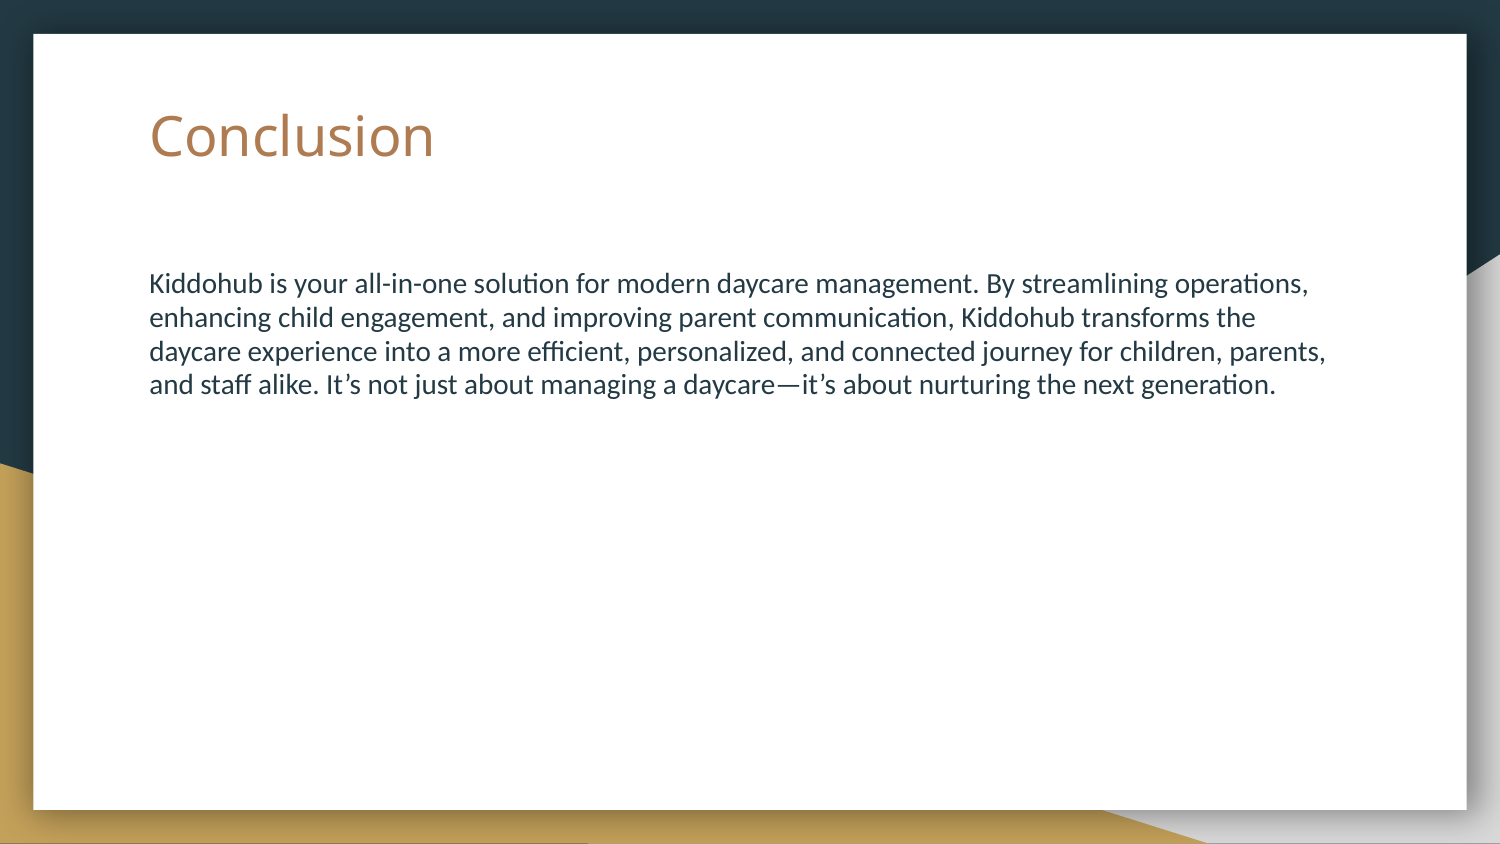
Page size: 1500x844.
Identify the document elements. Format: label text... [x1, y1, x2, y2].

title Conclusion [134, 82, 1366, 189]
list Kiddohub is your all-in-one solution for modern daycare management. By streamlining operations, enhancing child engagement, and improving parent communication, Kiddohub transforms the daycare experience into a more efficient, personalized, and connected journey for children, parents, and staff alike. It’s not just about managing a daycare—it’s about nurturing the next generation. [134, 252, 1366, 654]
